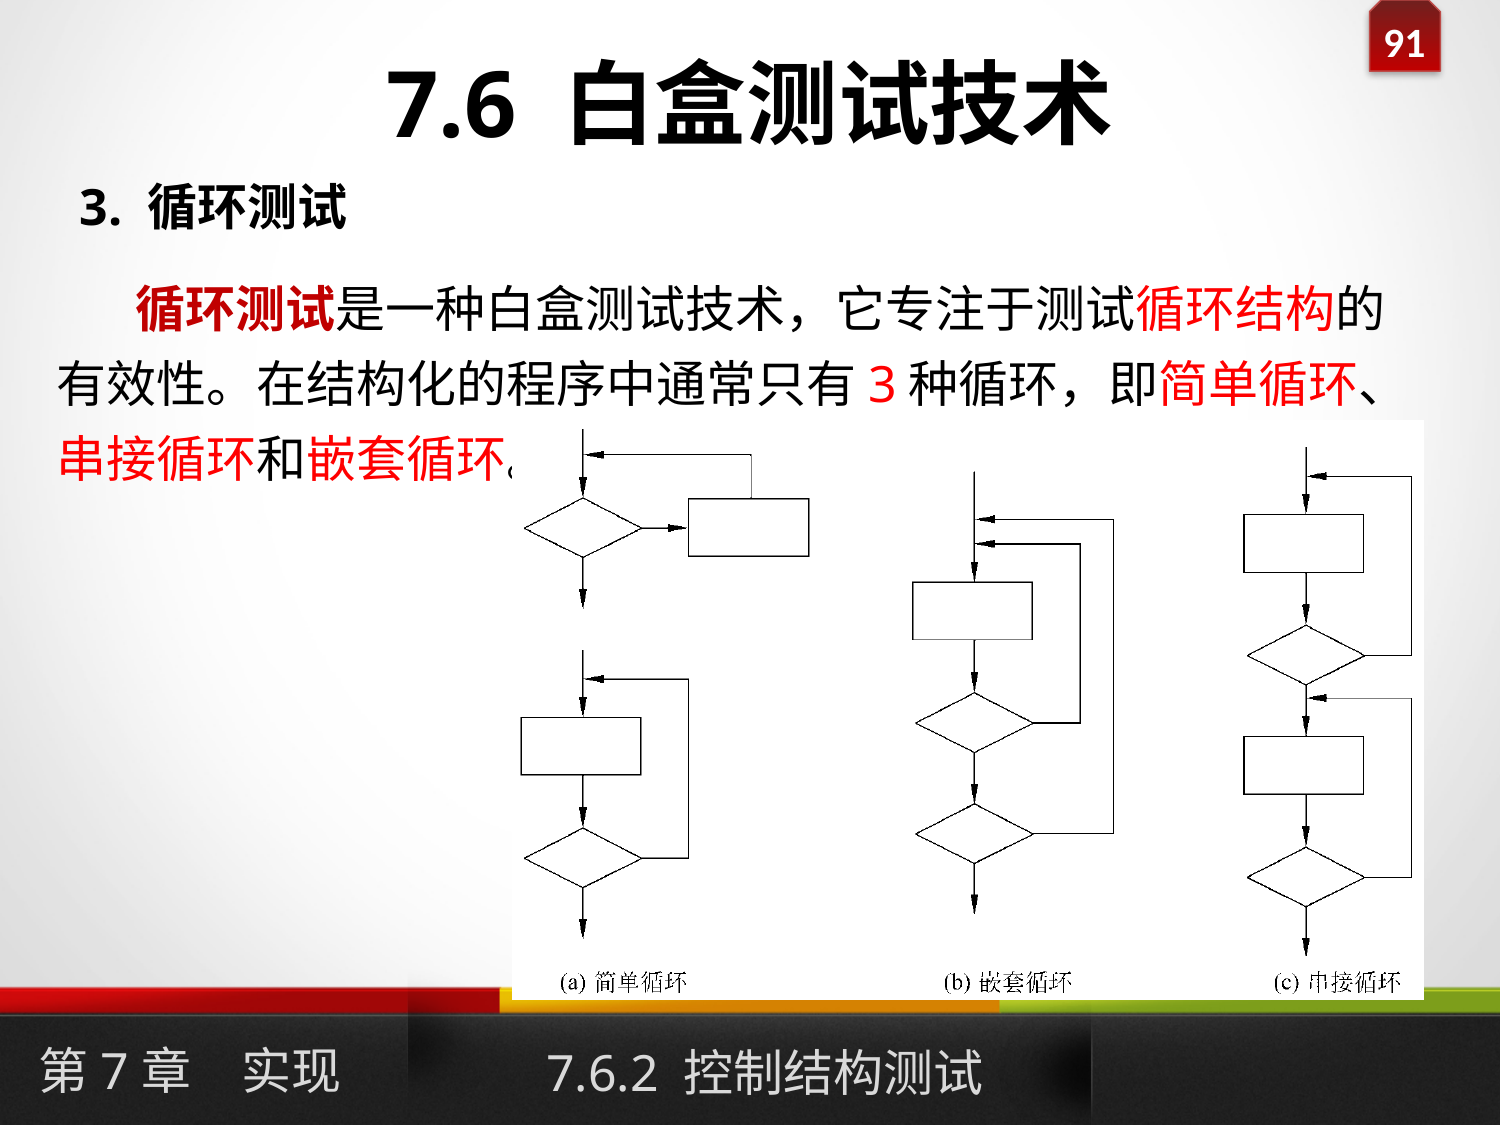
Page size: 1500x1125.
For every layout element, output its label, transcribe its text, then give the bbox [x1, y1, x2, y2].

text_box 第7章 实现 [0, 1032, 380, 1108]
list 3. 循环测试 [64, 167, 1416, 255]
text_box 循环测试是一种白盒测试技术，它专注于测试循环结构的有效性。在结构化的程序中通常只有3种循环，即简单循环、串接循环和嵌套循环。 [41, 255, 1447, 496]
title 7.6 白盒测试技术 [74, 6, 1426, 195]
text_box 7.6.2 控制结构测试 [458, 1032, 1073, 1111]
picture [0, 0, 1500, 1125]
